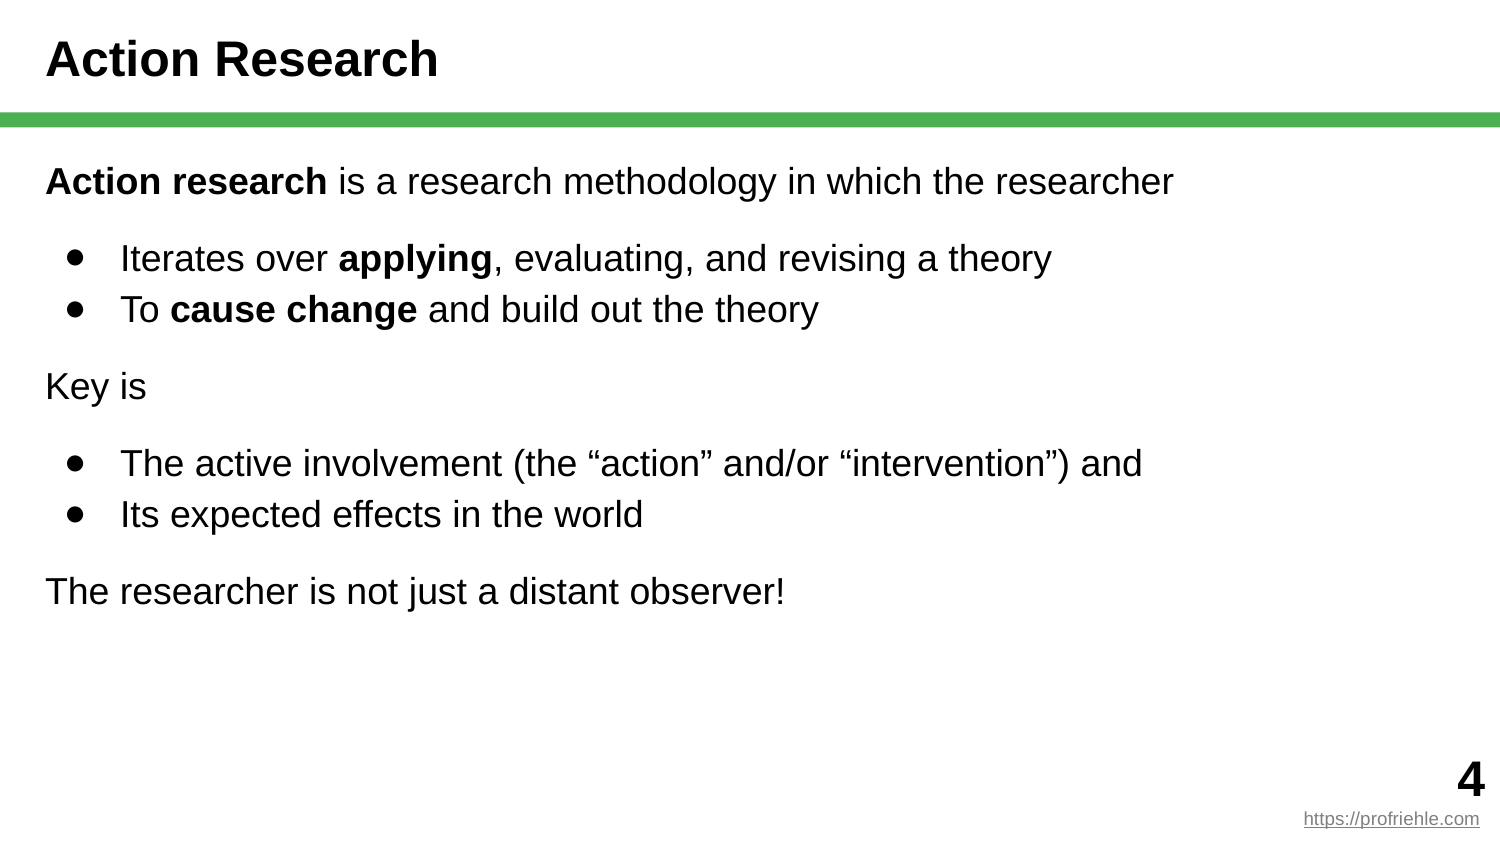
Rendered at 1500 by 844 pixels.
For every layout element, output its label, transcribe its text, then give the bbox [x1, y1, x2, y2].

list Action research is a research methodology in which the researcher Iterates over applying, evaluating, and revising a theory To cause change and build out the theory Key is The active involvement (the “action” and/or “intervention”) and Its expected effects in the world The researcher is not just a distant observer! [45, 150, 1455, 825]
title Action Research [0, 0, 1500, 113]
slide_number ‹#› https://profriehle.com [1200, 724, 1500, 844]
